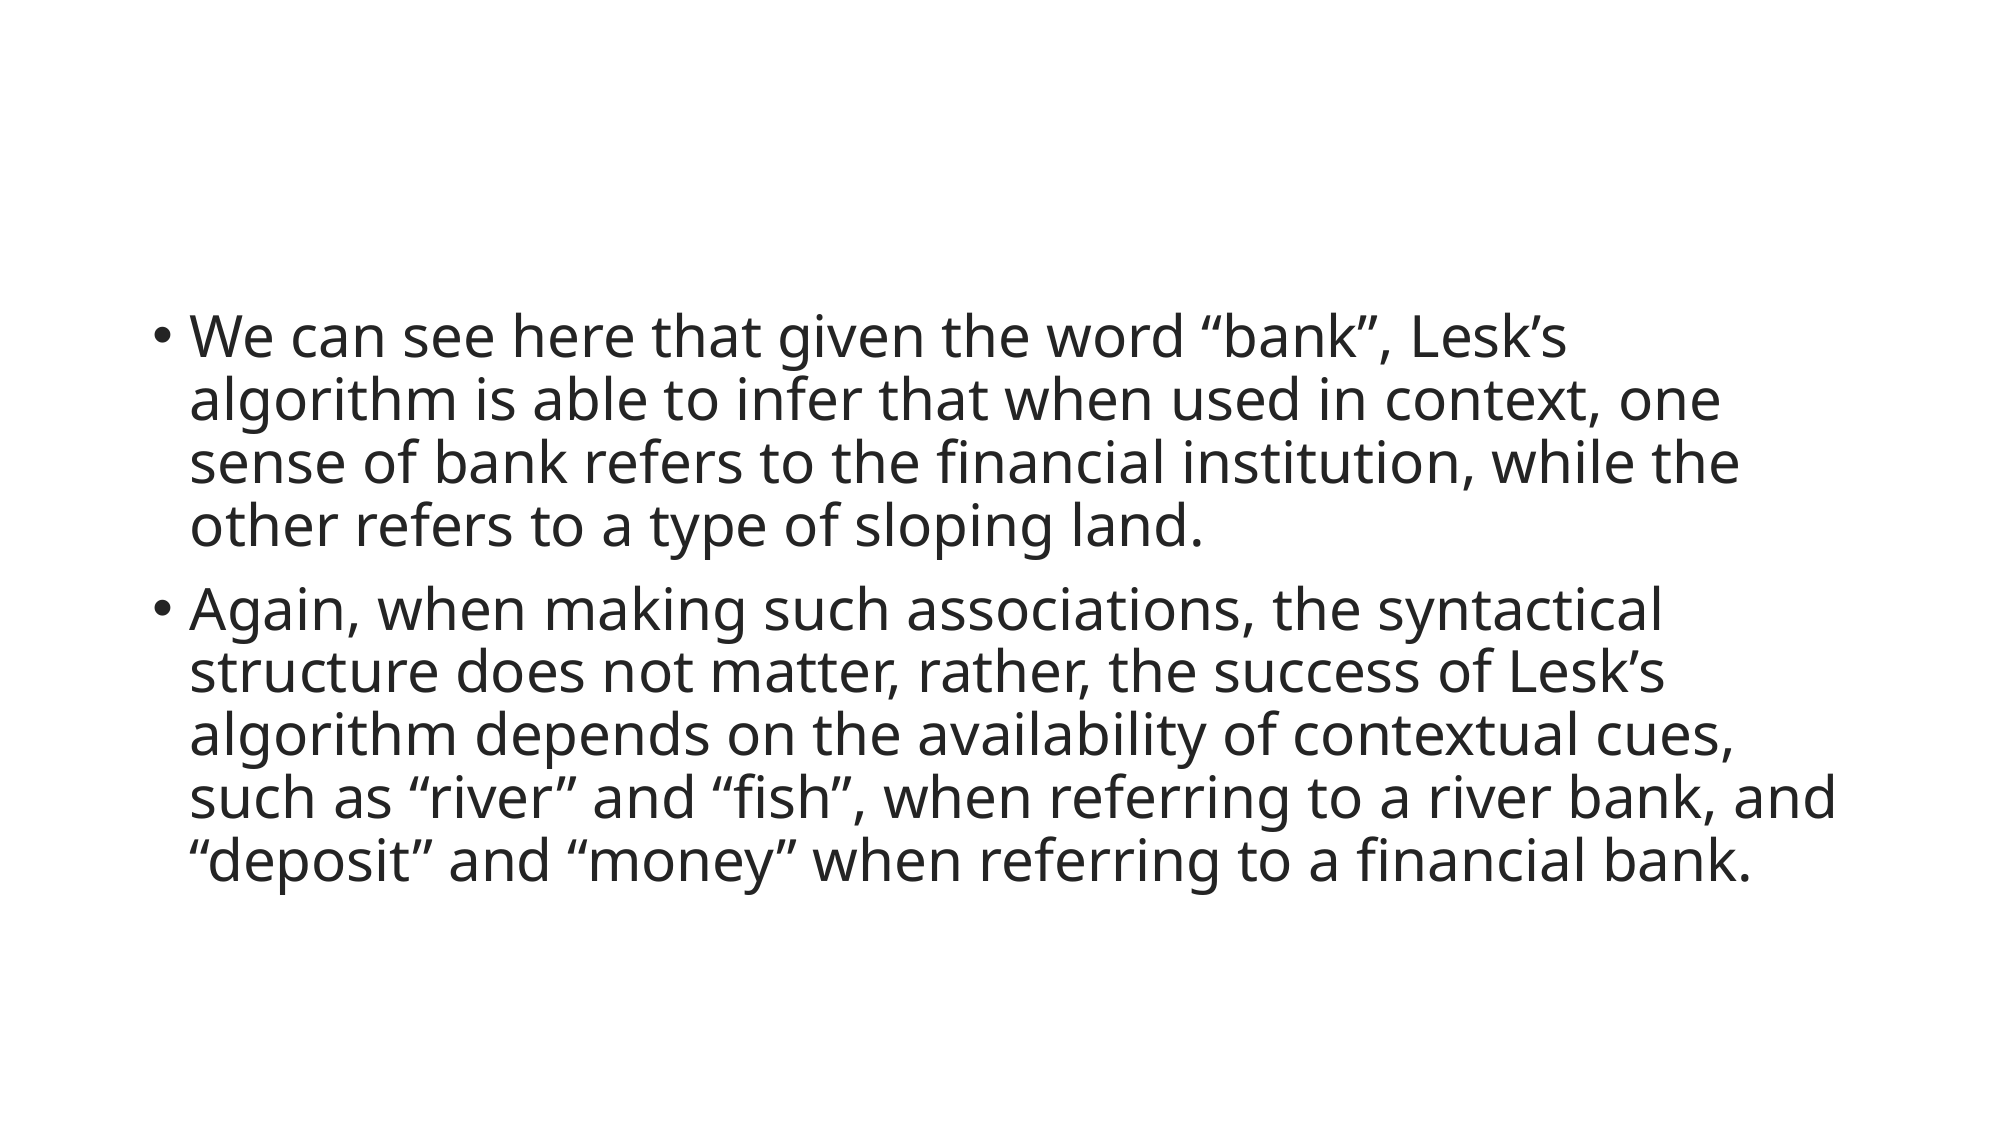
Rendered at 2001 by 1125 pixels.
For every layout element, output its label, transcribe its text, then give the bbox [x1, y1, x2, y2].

list We can see here that given the word “bank”, Lesk’s algorithm is able to infer that when used in context, one sense of bank refers to the financial institution, while the other refers to a type of sloping land. Again, when making such associations, the syntactical structure does not matter, rather, the success of Lesk’s algorithm depends on the availability of contextual cues, such as “river” and “fish”, when referring to a river bank, and “deposit” and “money” when referring to a financial bank. [137, 299, 1863, 1014]
